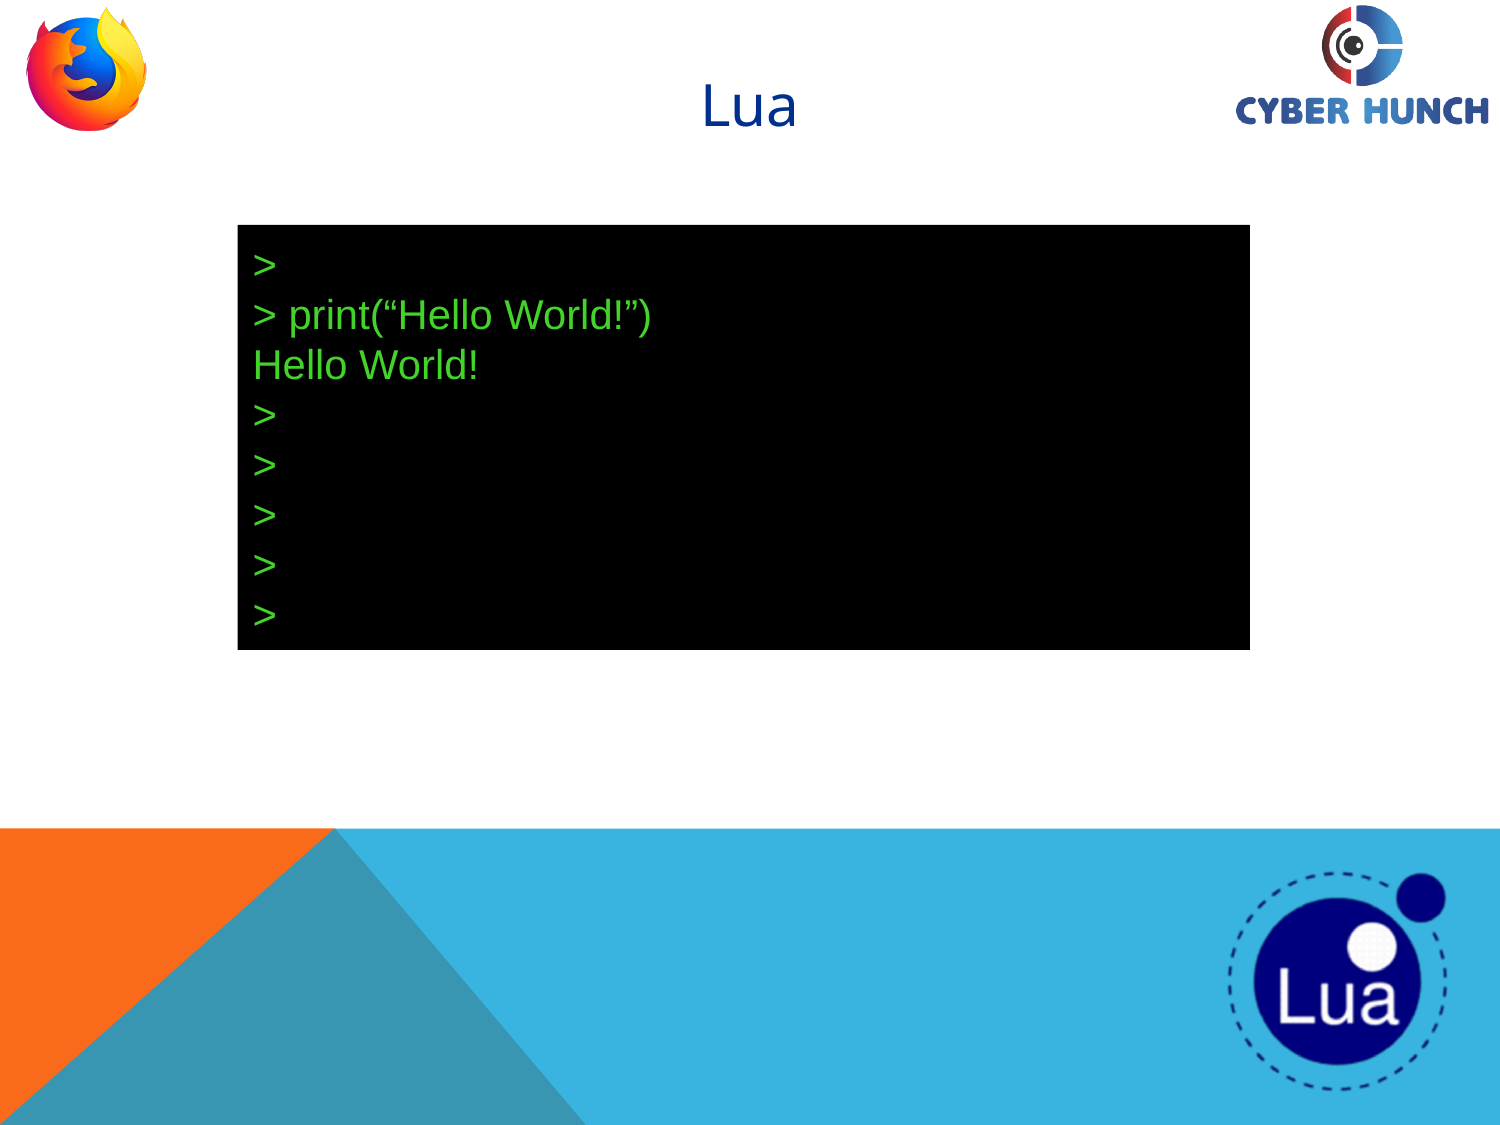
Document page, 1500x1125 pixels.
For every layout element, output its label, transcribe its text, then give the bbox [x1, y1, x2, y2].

title > > print(“Hello World!”) Hello World! > > > > > [237, 224, 1250, 650]
picture [1224, 0, 1500, 130]
picture [1224, 868, 1451, 1094]
text_box Lua [449, 58, 1050, 149]
picture [24, 7, 148, 131]
